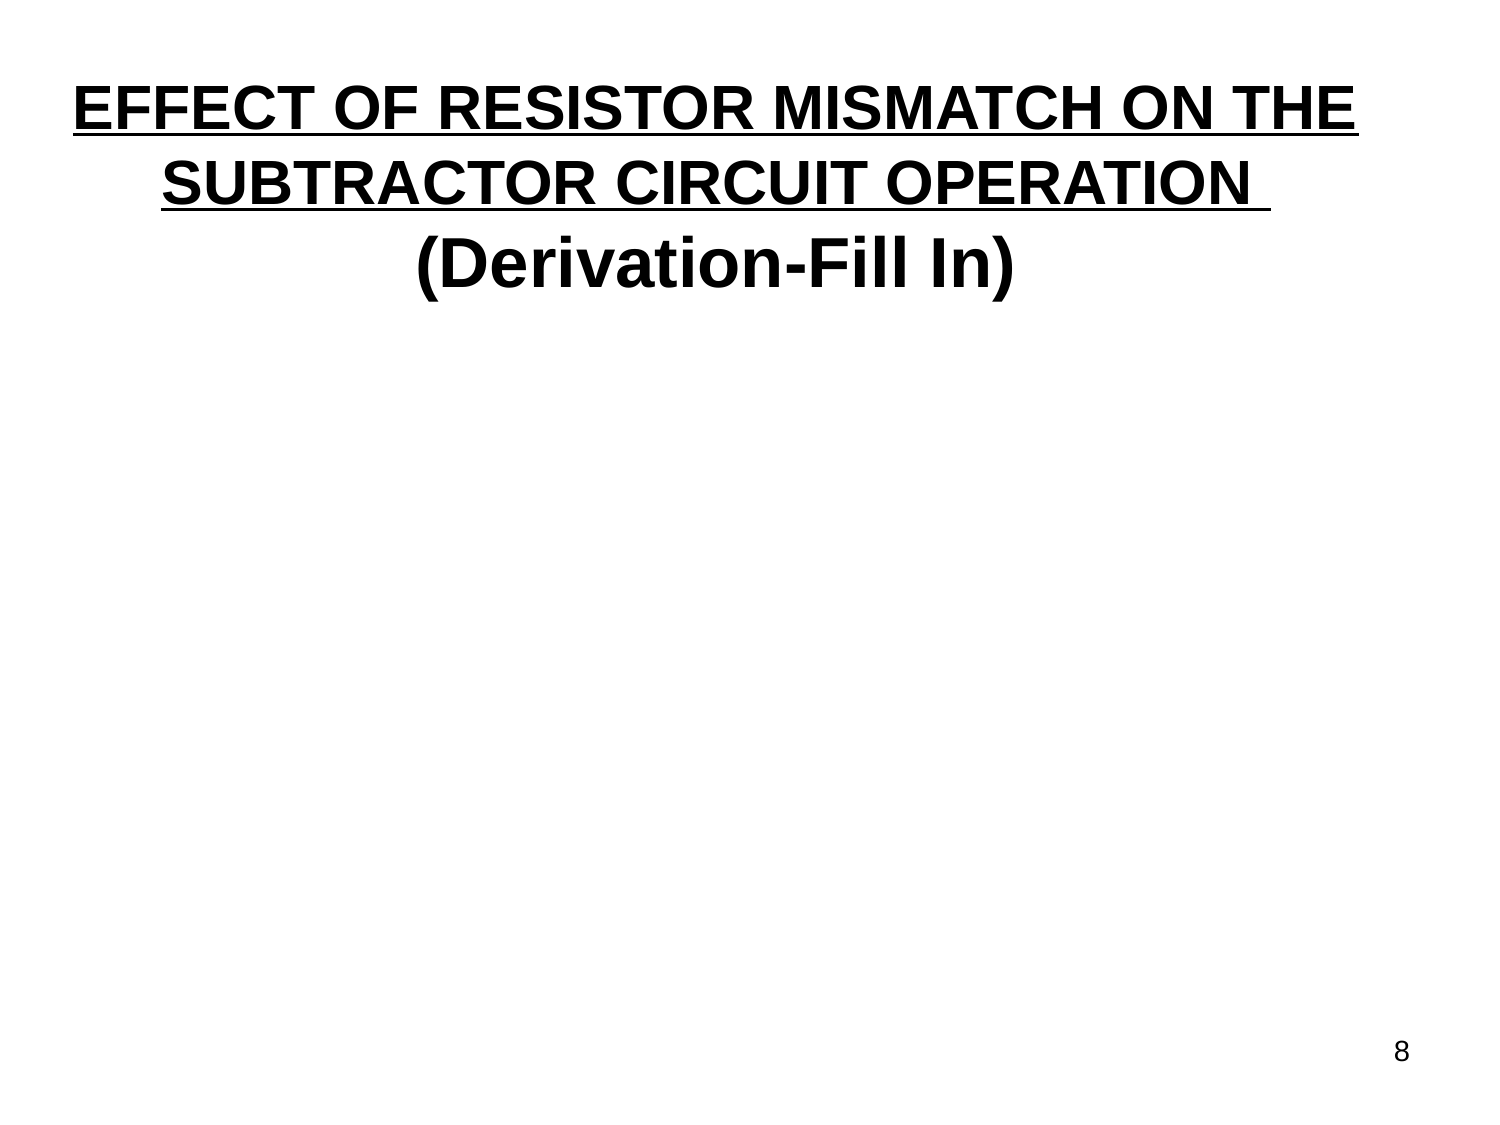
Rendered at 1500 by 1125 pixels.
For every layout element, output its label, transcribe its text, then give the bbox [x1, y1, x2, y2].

slide_number 8 [1074, 1024, 1426, 1103]
title EFFECT OF RESISTOR MISMATCH ON THE SUBTRACTOR CIRCUIT OPERATION (Derivation-Fill In) [40, 42, 1392, 327]
